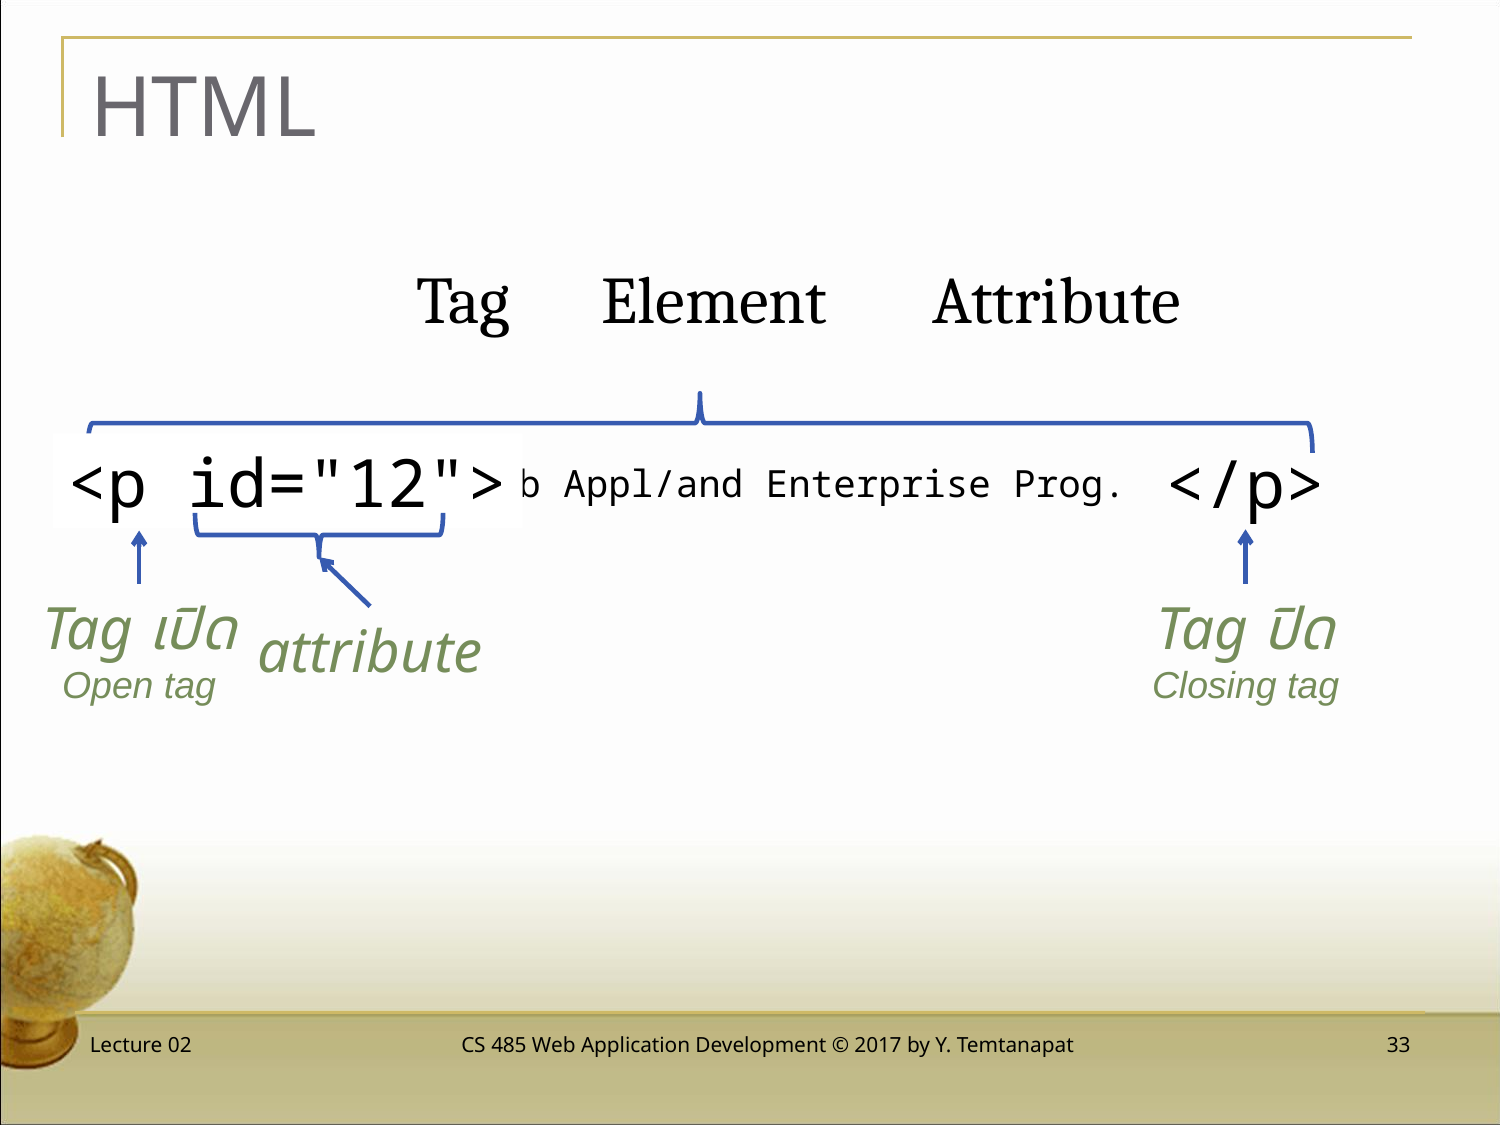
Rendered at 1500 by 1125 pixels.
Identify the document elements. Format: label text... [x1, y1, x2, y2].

text_box Tag [401, 249, 526, 345]
title HTML [74, 45, 1426, 233]
text_box CS 387: Web Appl/and Enterprise Prog. [523, 453, 1141, 512]
text_box Attribute [917, 249, 1197, 345]
footer CS 485 Web Application Development © 2017 by Y. Temtanapat [316, 1024, 1218, 1100]
text_box <p id="12"> [53, 433, 523, 528]
picture [0, 0, 1500, 1125]
text_box [88, 393, 1313, 453]
text_box Tag เปิด Open tag [27, 583, 251, 714]
slide_number Lecture 02 [75, 1024, 316, 1100]
text_box Element [586, 249, 843, 345]
text_box Tag ปิด Closing tag [1137, 583, 1354, 714]
text_box [195, 512, 444, 555]
slide_number 33 [1218, 1024, 1426, 1100]
text_box </p> [1150, 434, 1341, 530]
text_box attribute [242, 606, 498, 692]
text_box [318, 556, 371, 607]
